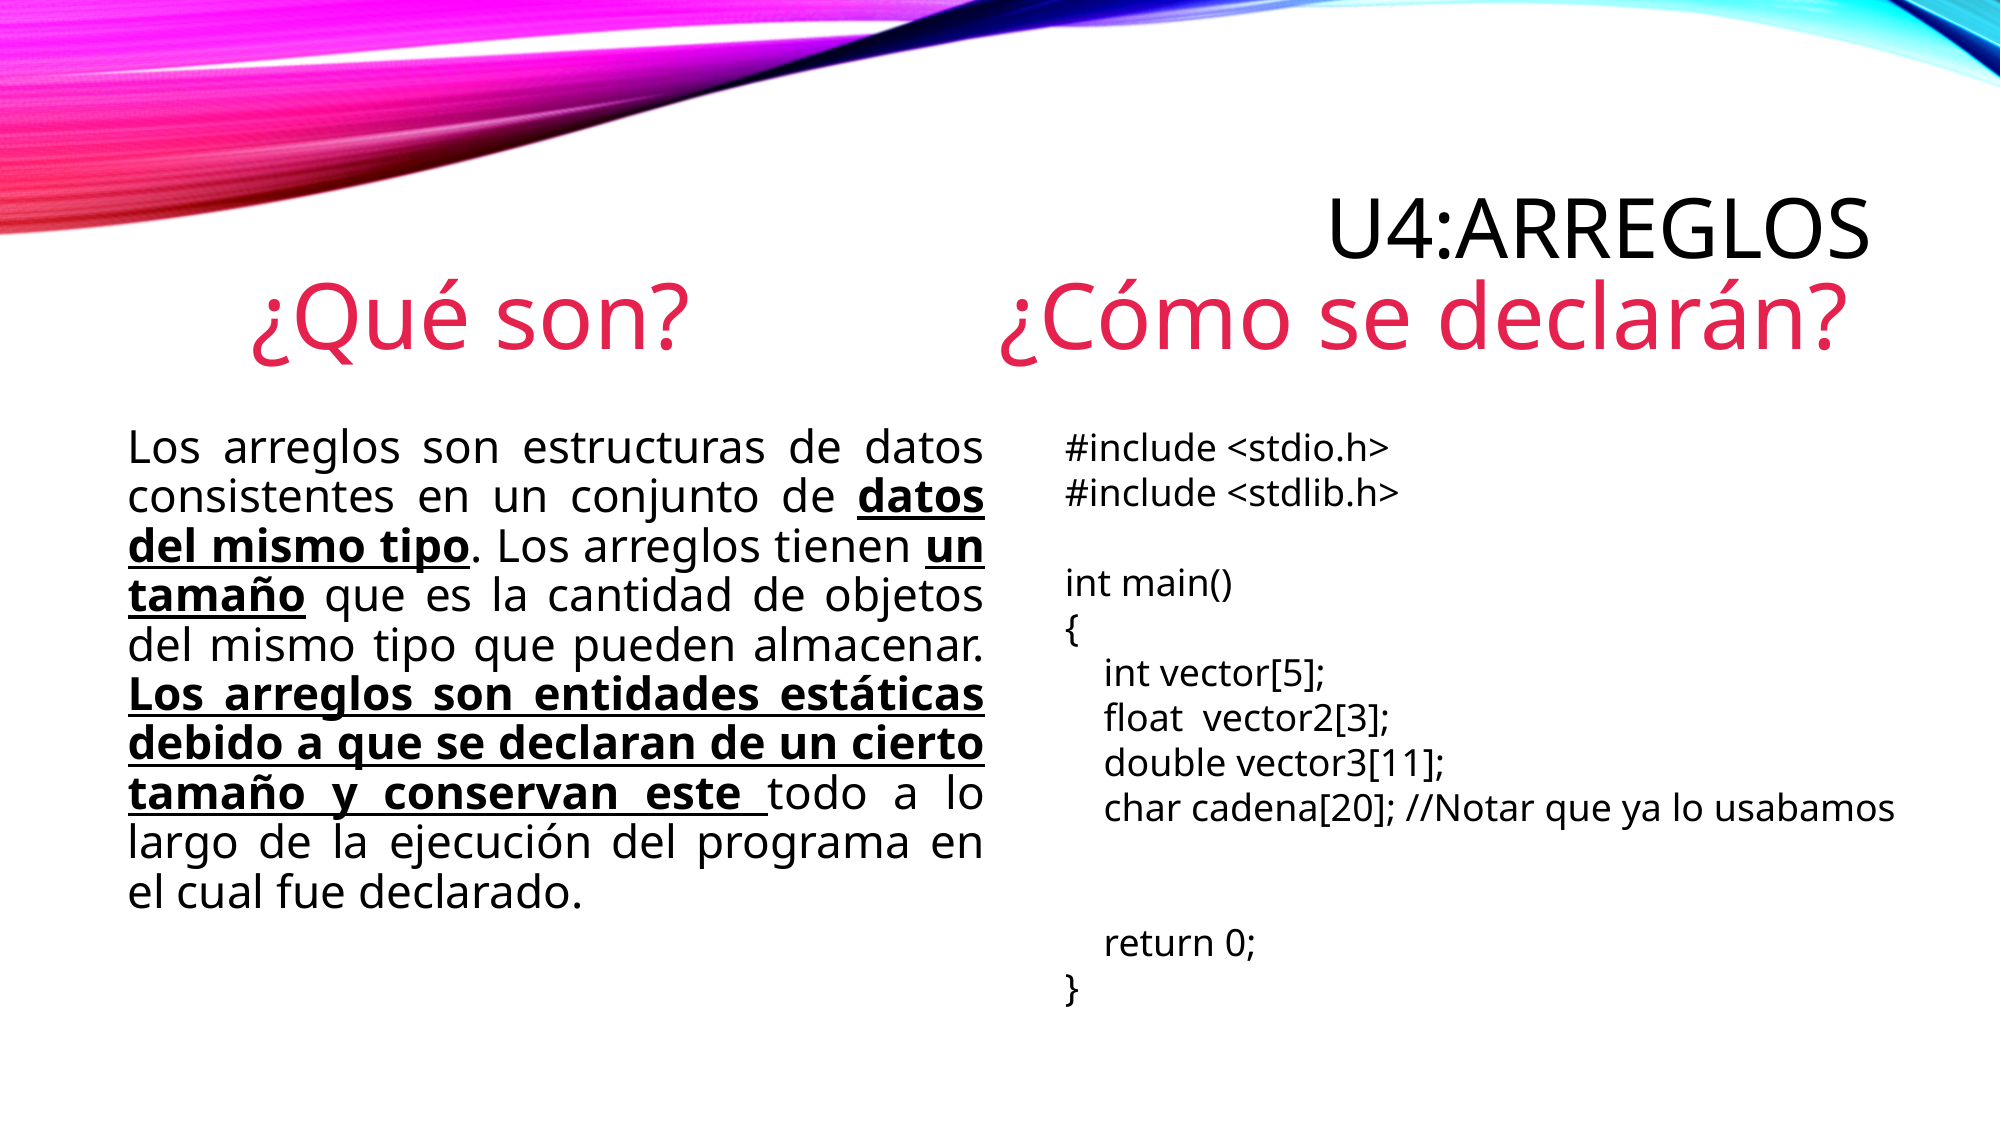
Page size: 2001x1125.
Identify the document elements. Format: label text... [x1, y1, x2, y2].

text_box #include <stdio.h> #include <stdlib.h> int main() { int vector[5]; float vector2[3]; double vector3[11]; char cadena[20]; //Notar que ya lo usabamos return 0; } [1050, 416, 1931, 1062]
picture [1910, 0, 2000, 45]
title U4:Arreglos [474, 125, 1888, 250]
picture [1890, 0, 2000, 75]
list Los arreglos son estructuras de datos consistentes en un conjunto de datos del mismo tipo. Los arreglos tienen un tamaño que es la cantidad de objetos del mismo tipo que pueden almacenar. Los arreglos son entidades estáticas debido a que se declaran de un cierto tamaño y conservan este todo a lo largo de la ejecución del programa en el cual fue declarado. [112, 416, 1000, 1077]
picture [0, 0, 2000, 237]
text_box ¿Qué son? ¿Cómo se declarán? [125, 250, 1975, 376]
